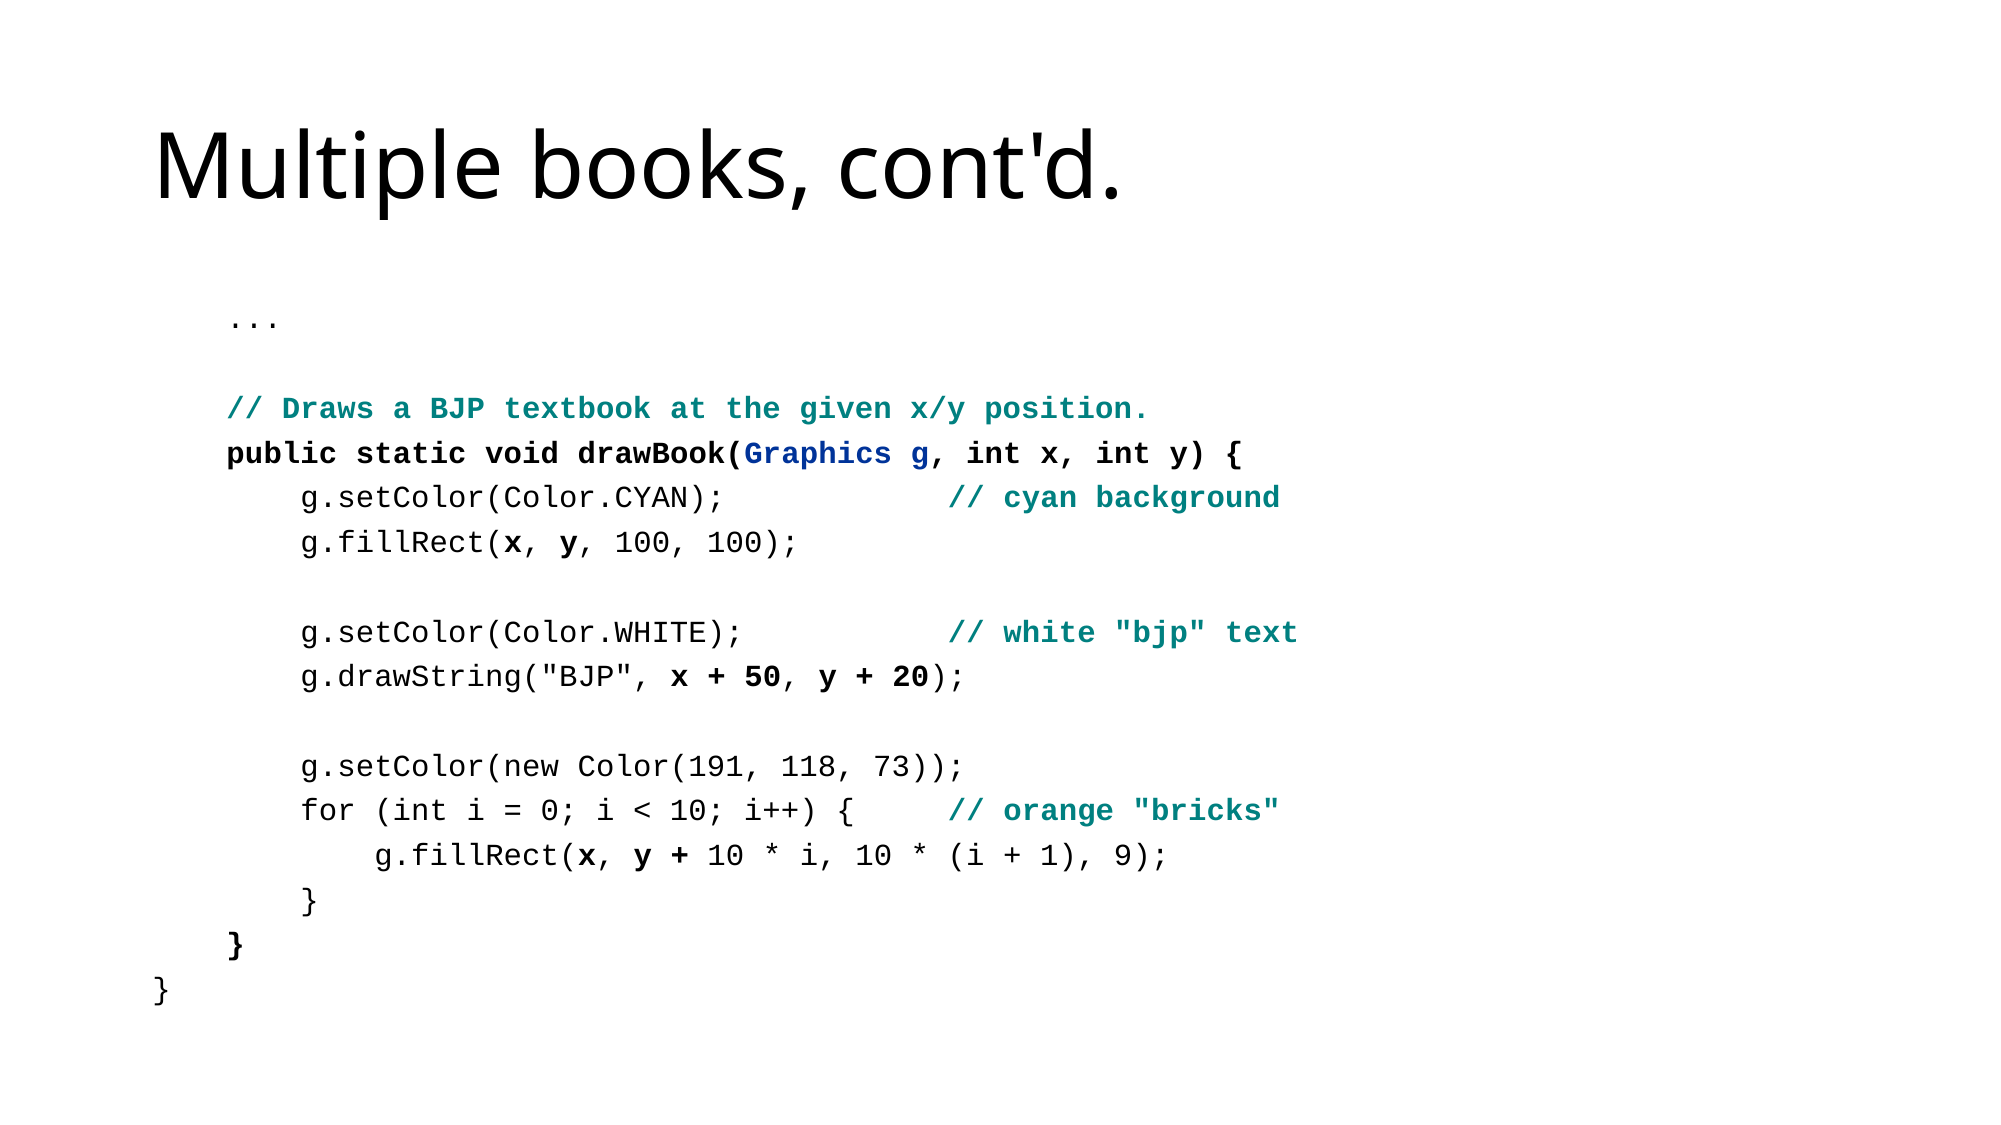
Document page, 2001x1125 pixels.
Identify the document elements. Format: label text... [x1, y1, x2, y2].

title Multiple books, cont'd. [137, 59, 1863, 278]
list ... // Draws a BJP textbook at the given x/y position. public static void drawBook(Graphics g, int x, int y) { g.setColor(Color.CYAN); // cyan background g.fillRect(x, y, 100, 100); g.setColor(Color.WHITE); // white "bjp" text g.drawString("BJP", x + 50, y + 20); g.setColor(new Color(191, 118, 73)); for (int i = 0; i < 10; i++) { // orange "bricks" g.fillRect(x, y + 10 * i, 10 * (i + 1), 9); } } } [137, 299, 1863, 1014]
